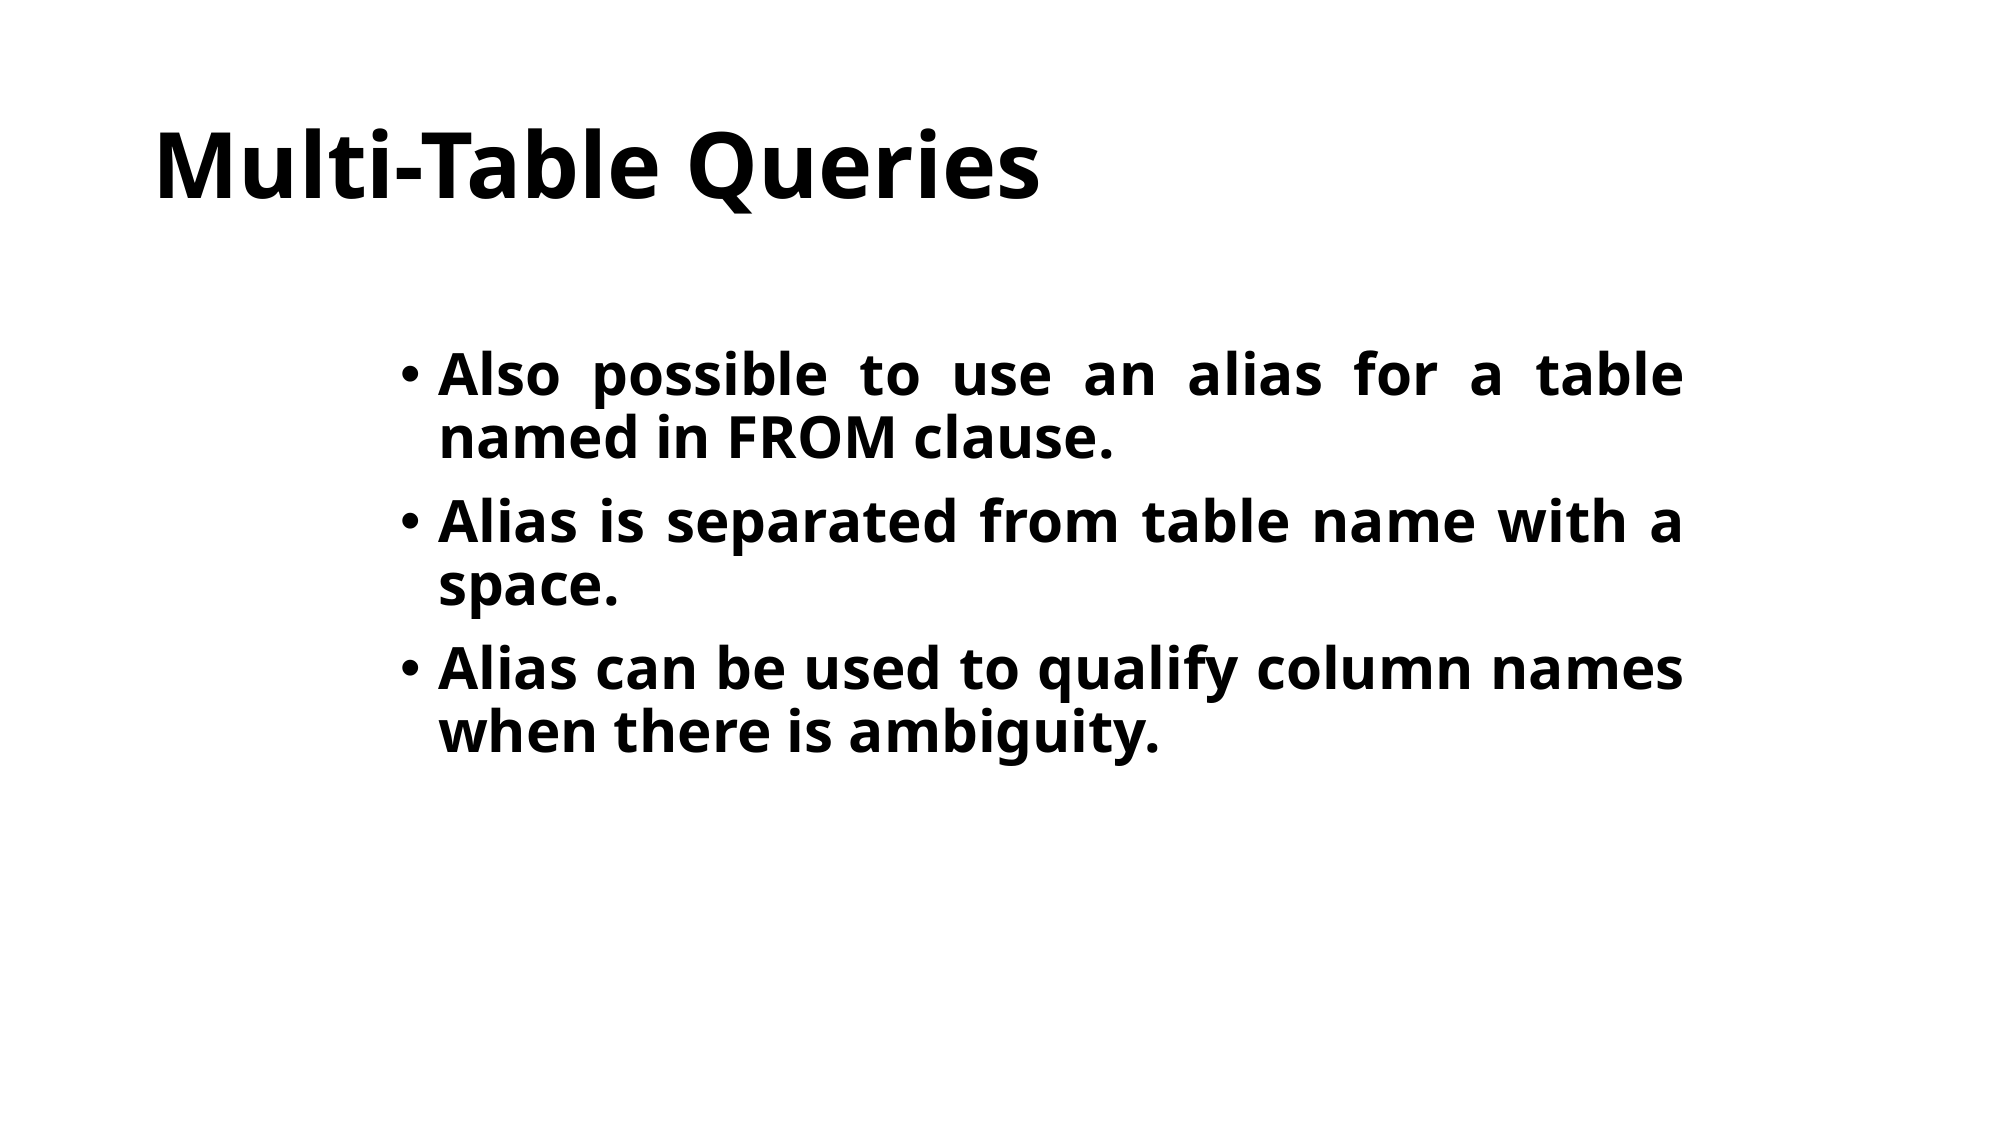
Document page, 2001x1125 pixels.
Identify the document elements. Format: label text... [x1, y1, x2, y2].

title Multi-Table Queries [137, 59, 1863, 278]
list Also possible to use an alias for a table named in FROM clause. Alias is separated from table name with a space. Alias can be used to qualify column names when there is ambiguity. [385, 338, 1701, 1013]
